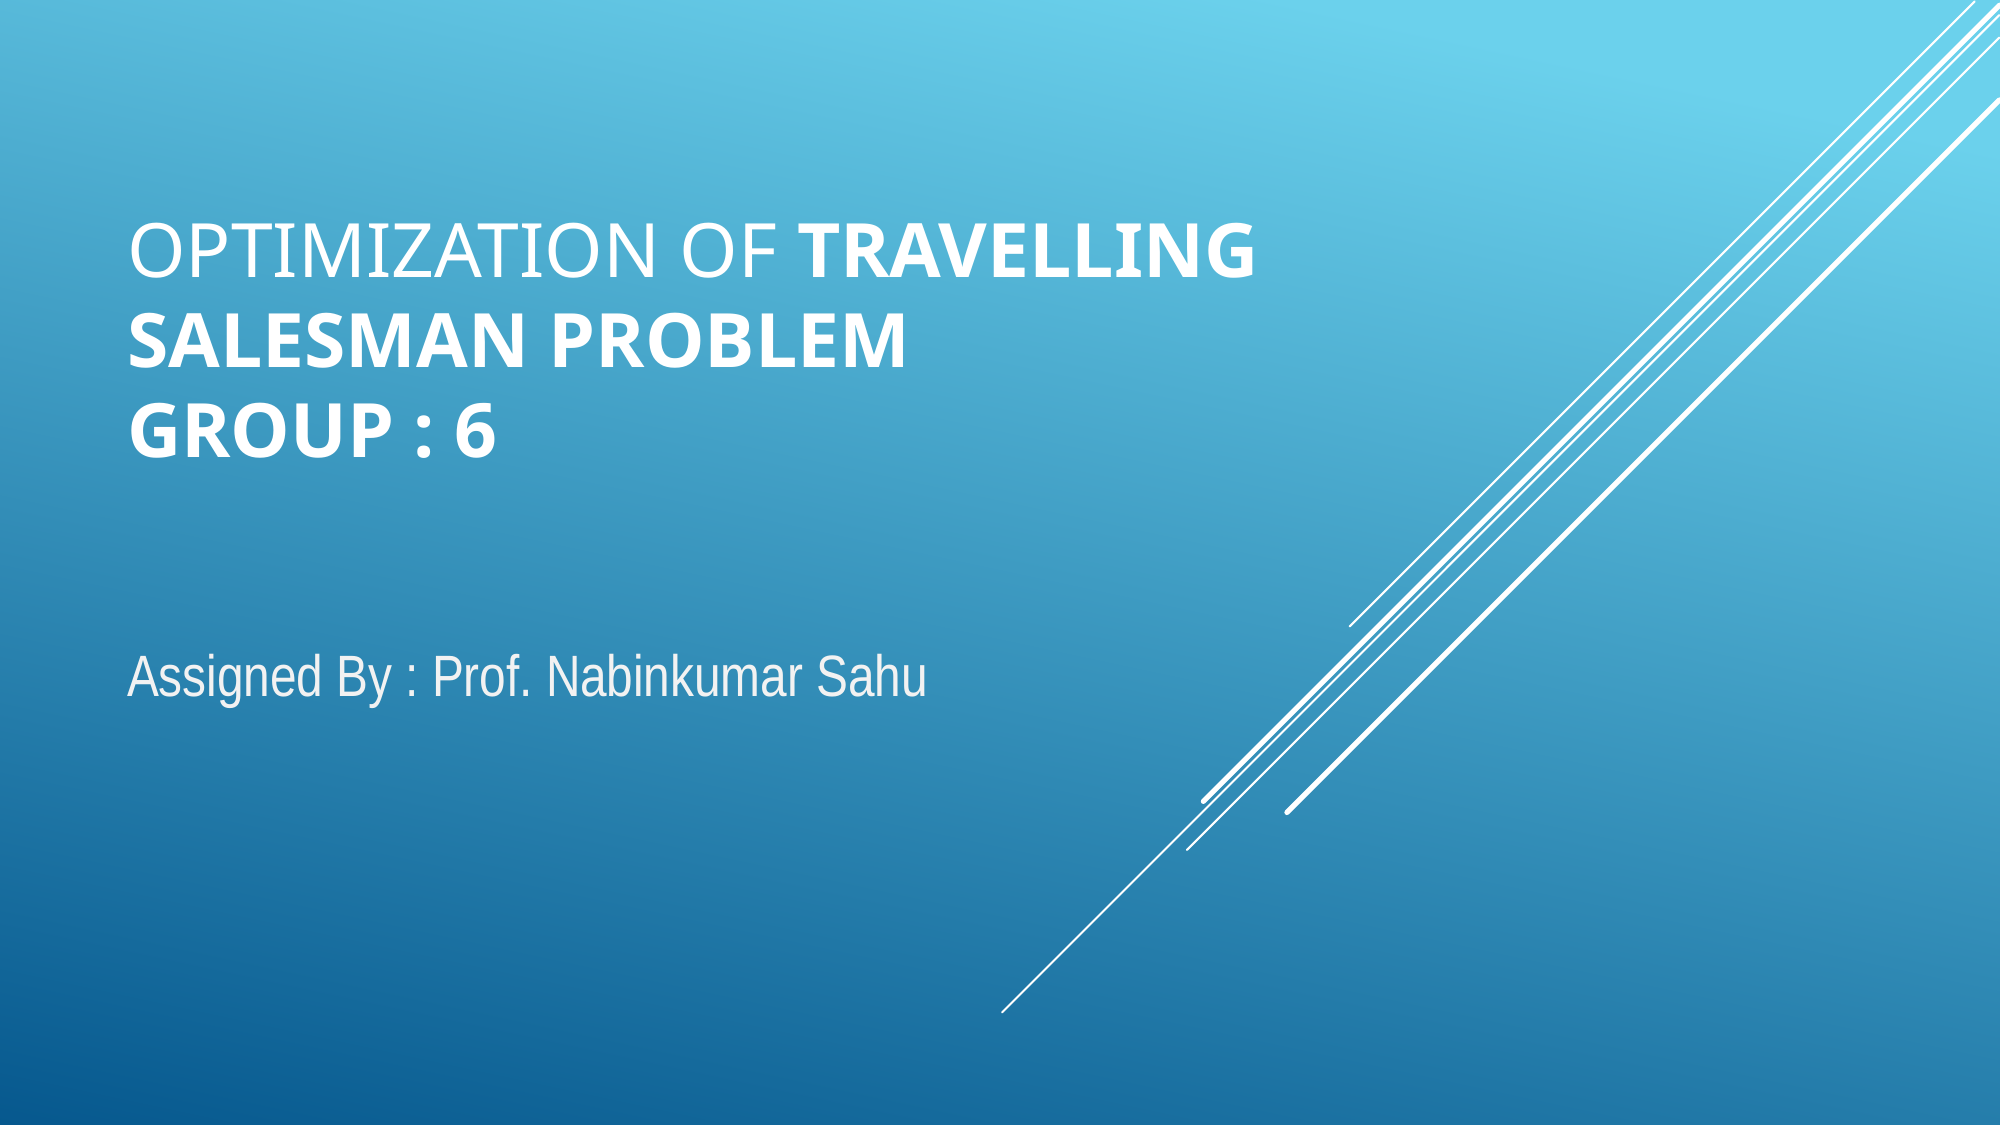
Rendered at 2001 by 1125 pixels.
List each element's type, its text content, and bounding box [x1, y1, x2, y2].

subtitle Assigned By : Prof. Nabinkumar Sahu [112, 630, 1163, 950]
title Optimization of Travelling salesman problem Group : 6 [112, 112, 1425, 600]
